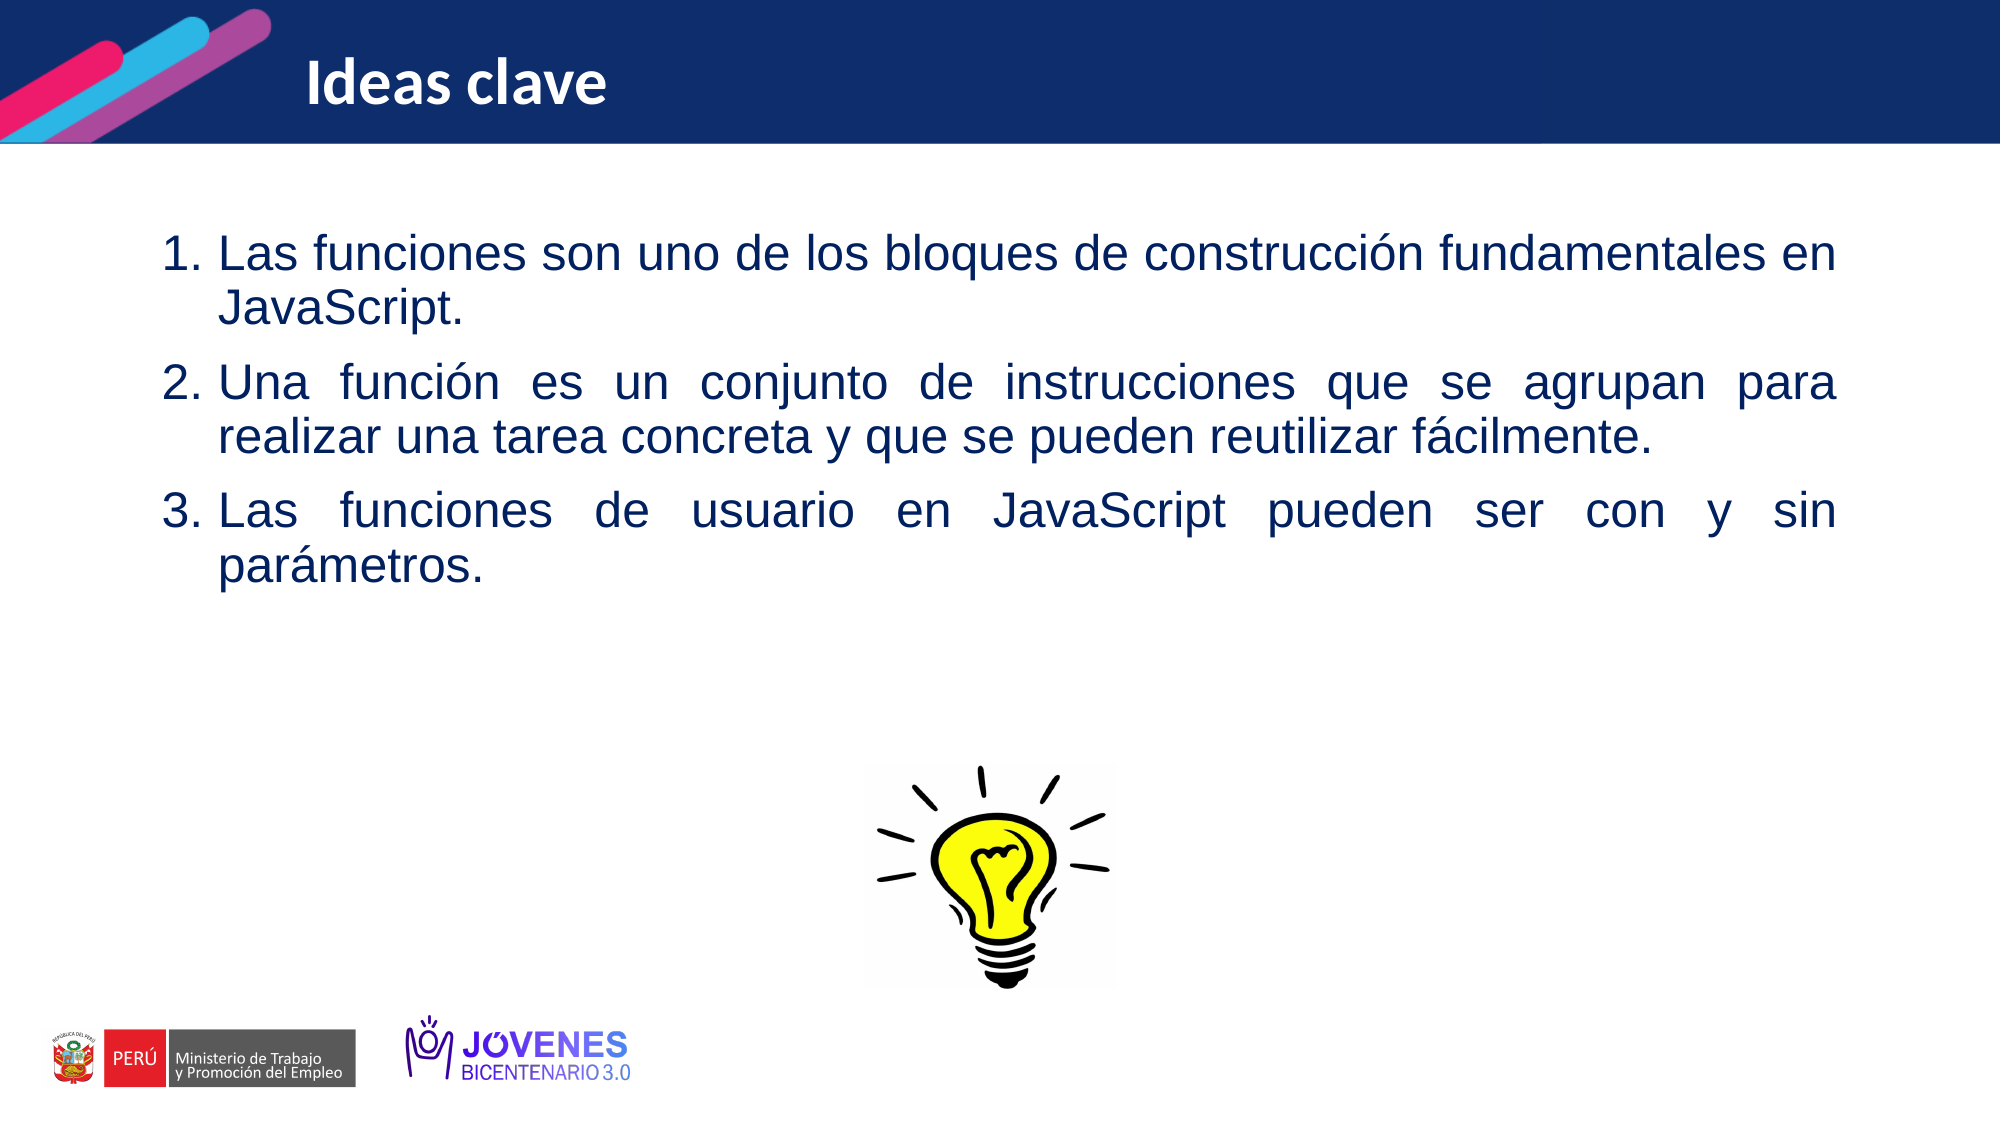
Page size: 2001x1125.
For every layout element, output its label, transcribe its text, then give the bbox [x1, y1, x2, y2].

picture [863, 762, 1117, 991]
list Las funciones son uno de los bloques de construcción fundamentales en JavaScript. Una función es un conjunto de instrucciones que se agrupan para realizar una tarea concreta y que se pueden reutilizar fácilmente. Las funciones de usuario en JavaScript pueden ser con y sin parámetros. [127, 219, 1853, 952]
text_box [41, 986, 632, 1115]
title Ideas clave [290, 22, 1901, 144]
picture [0, 0, 1541, 144]
